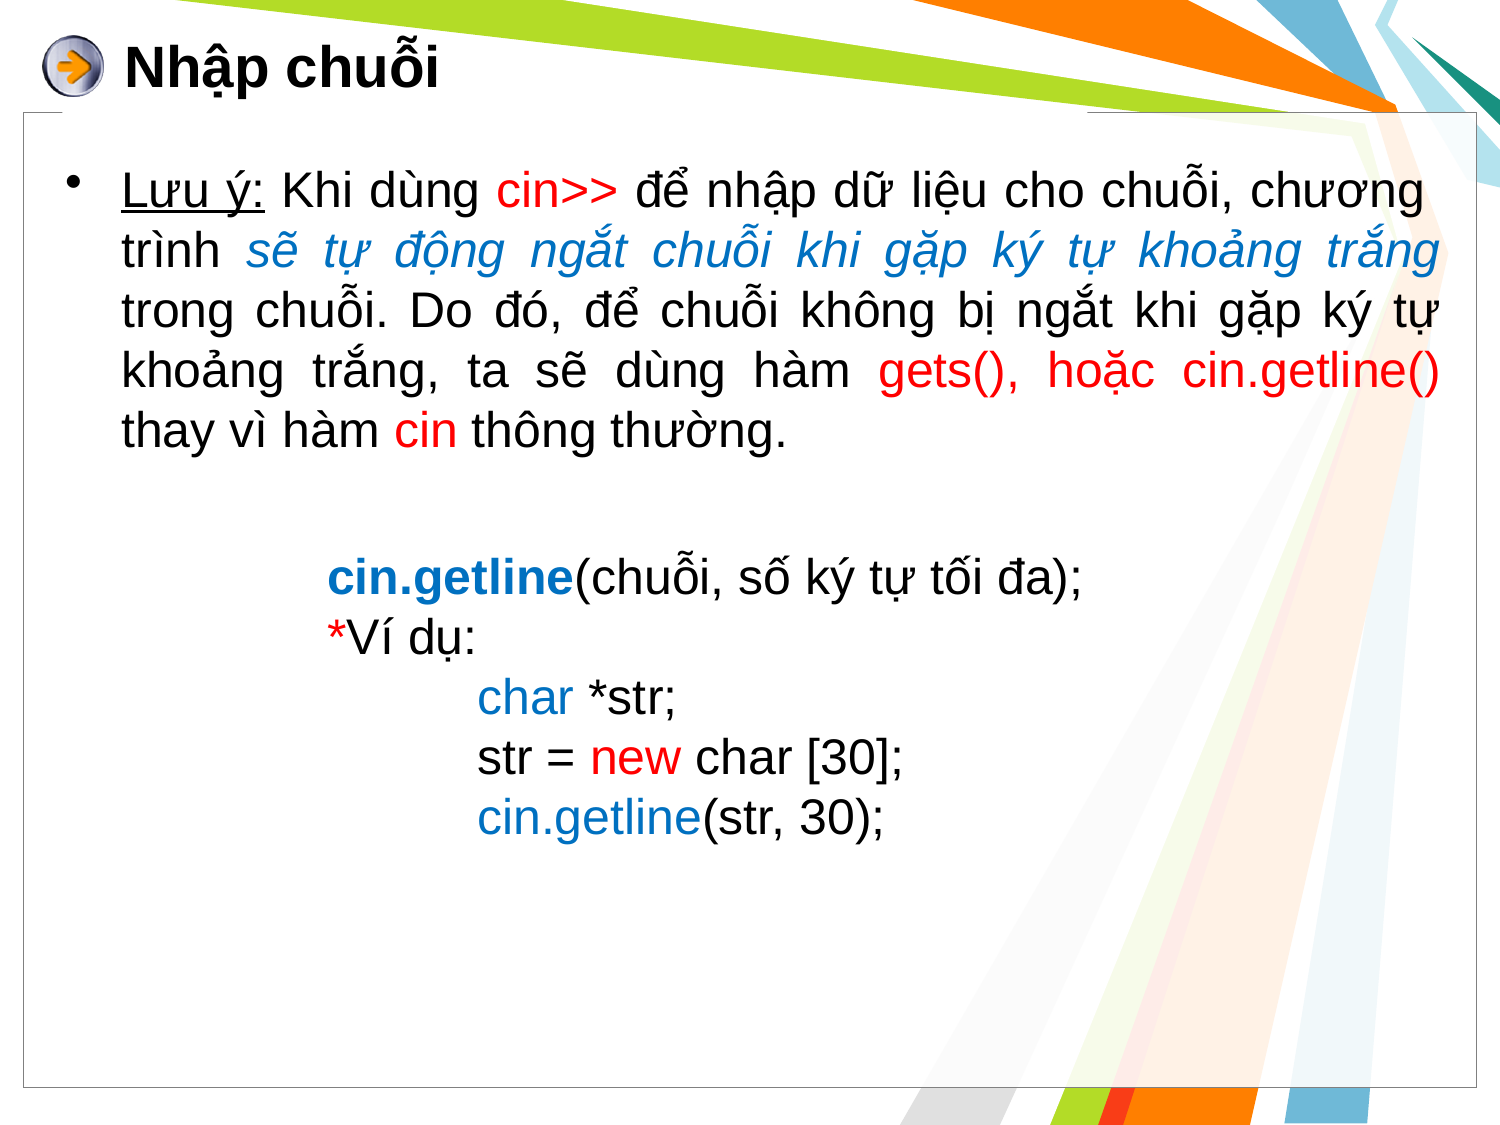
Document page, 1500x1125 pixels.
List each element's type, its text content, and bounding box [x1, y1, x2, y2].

picture [42, 35, 104, 97]
text_box cin.getline(chuỗi, số ký tự tối đa); *Ví dụ: char *str; str = new char [30]; cin.getline(str, 30); [312, 537, 1113, 853]
list Lưu ý: Khi dùng cin>> để nhập dữ liệu cho chuỗi, chương trình sẽ tự động ngắt chuỗi khi gặp ký tự khoảng trắng trong chuỗi. Do đó, để chuỗi không bị ngắt khi gặp ký tự khoảng trắng, ta sẽ dùng hàm gets(), hoặc cin.getline() thay vì hàm cin thông thường. [49, 149, 1457, 1076]
title Nhập chuỗi [108, 12, 1476, 117]
